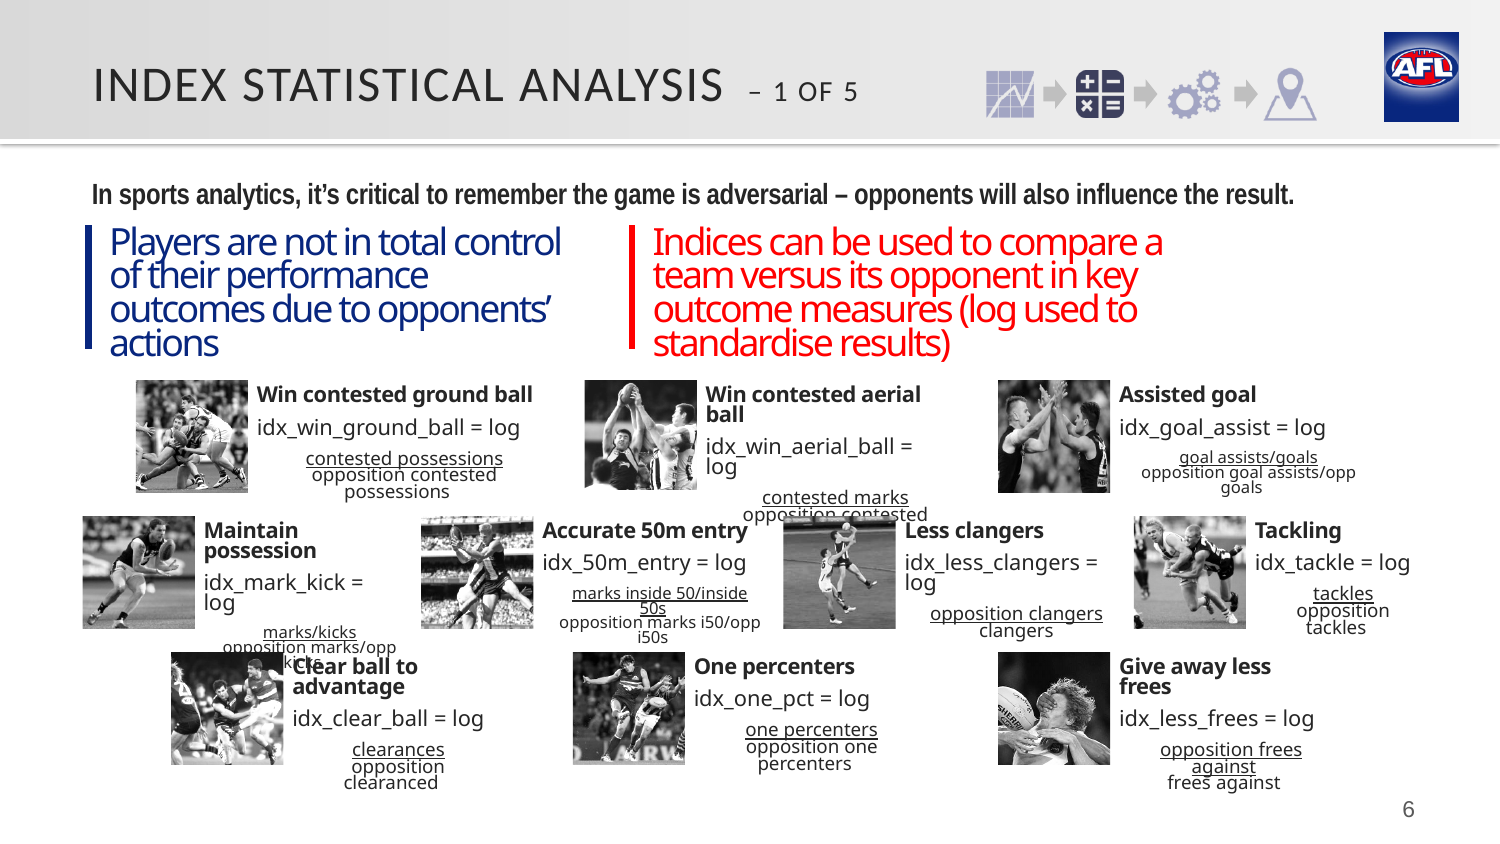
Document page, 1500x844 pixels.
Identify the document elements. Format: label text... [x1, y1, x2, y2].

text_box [171, 652, 1329, 765]
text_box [986, 67, 1317, 121]
picture [1425, 32, 1459, 122]
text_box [631, 220, 1258, 347]
slide_number 6 [1352, 788, 1430, 822]
title INDEX STATISTICAL analysis – 1 of 5 [75, 19, 1425, 139]
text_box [88, 220, 585, 347]
text_box In sports analytics, it’s critical to remember the game is adversarial – opponents will also influence the result. [71, 173, 1376, 219]
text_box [82, 516, 1418, 629]
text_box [135, 380, 1365, 493]
